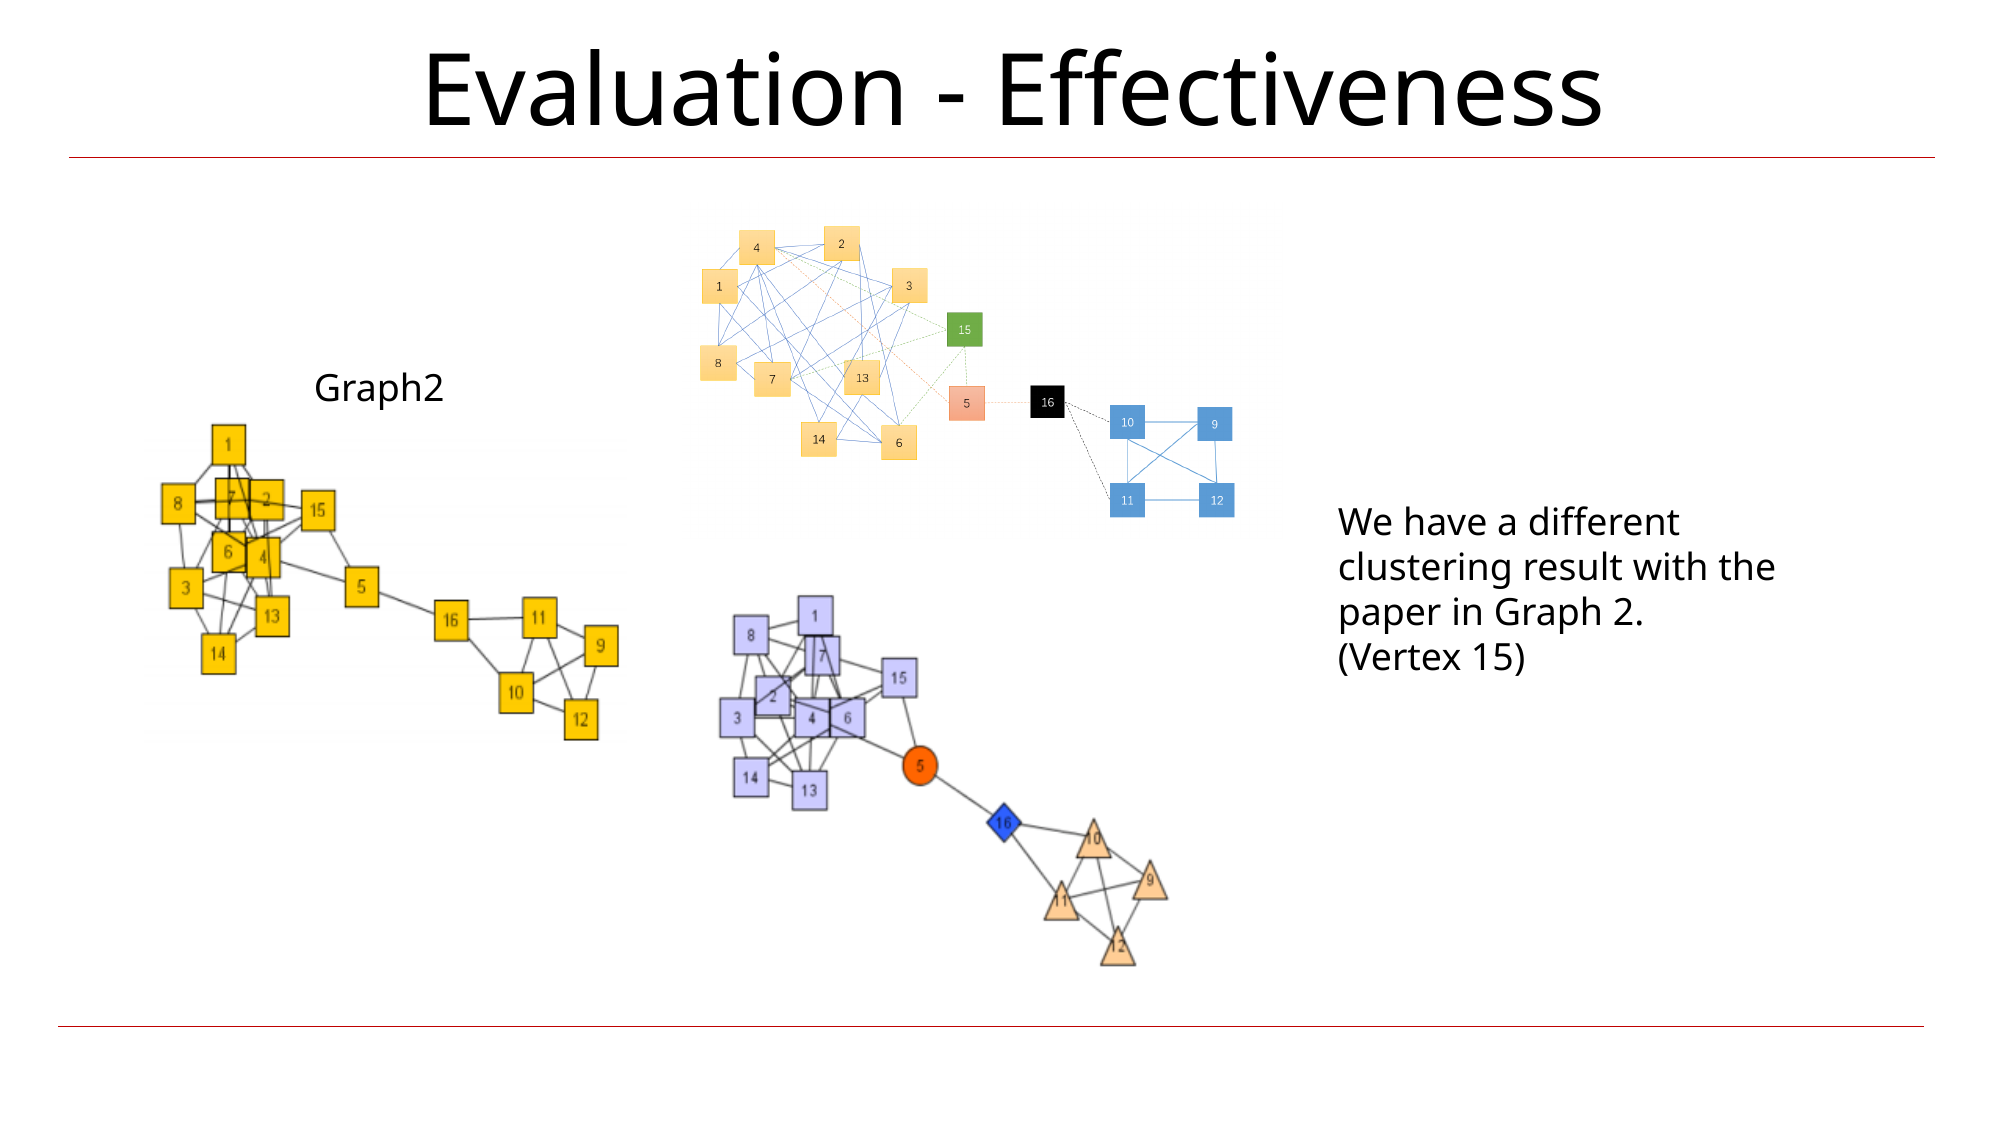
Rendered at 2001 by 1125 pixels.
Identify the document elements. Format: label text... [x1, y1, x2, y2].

text_box Graph2 [299, 356, 460, 417]
picture [682, 202, 1283, 539]
text_box Evaluation - Effectiveness [81, 18, 1946, 154]
picture [140, 420, 630, 769]
picture [701, 583, 1207, 1001]
text_box We have a different clustering result with the paper in Graph 2. (Vertex 15) [1323, 490, 1865, 686]
